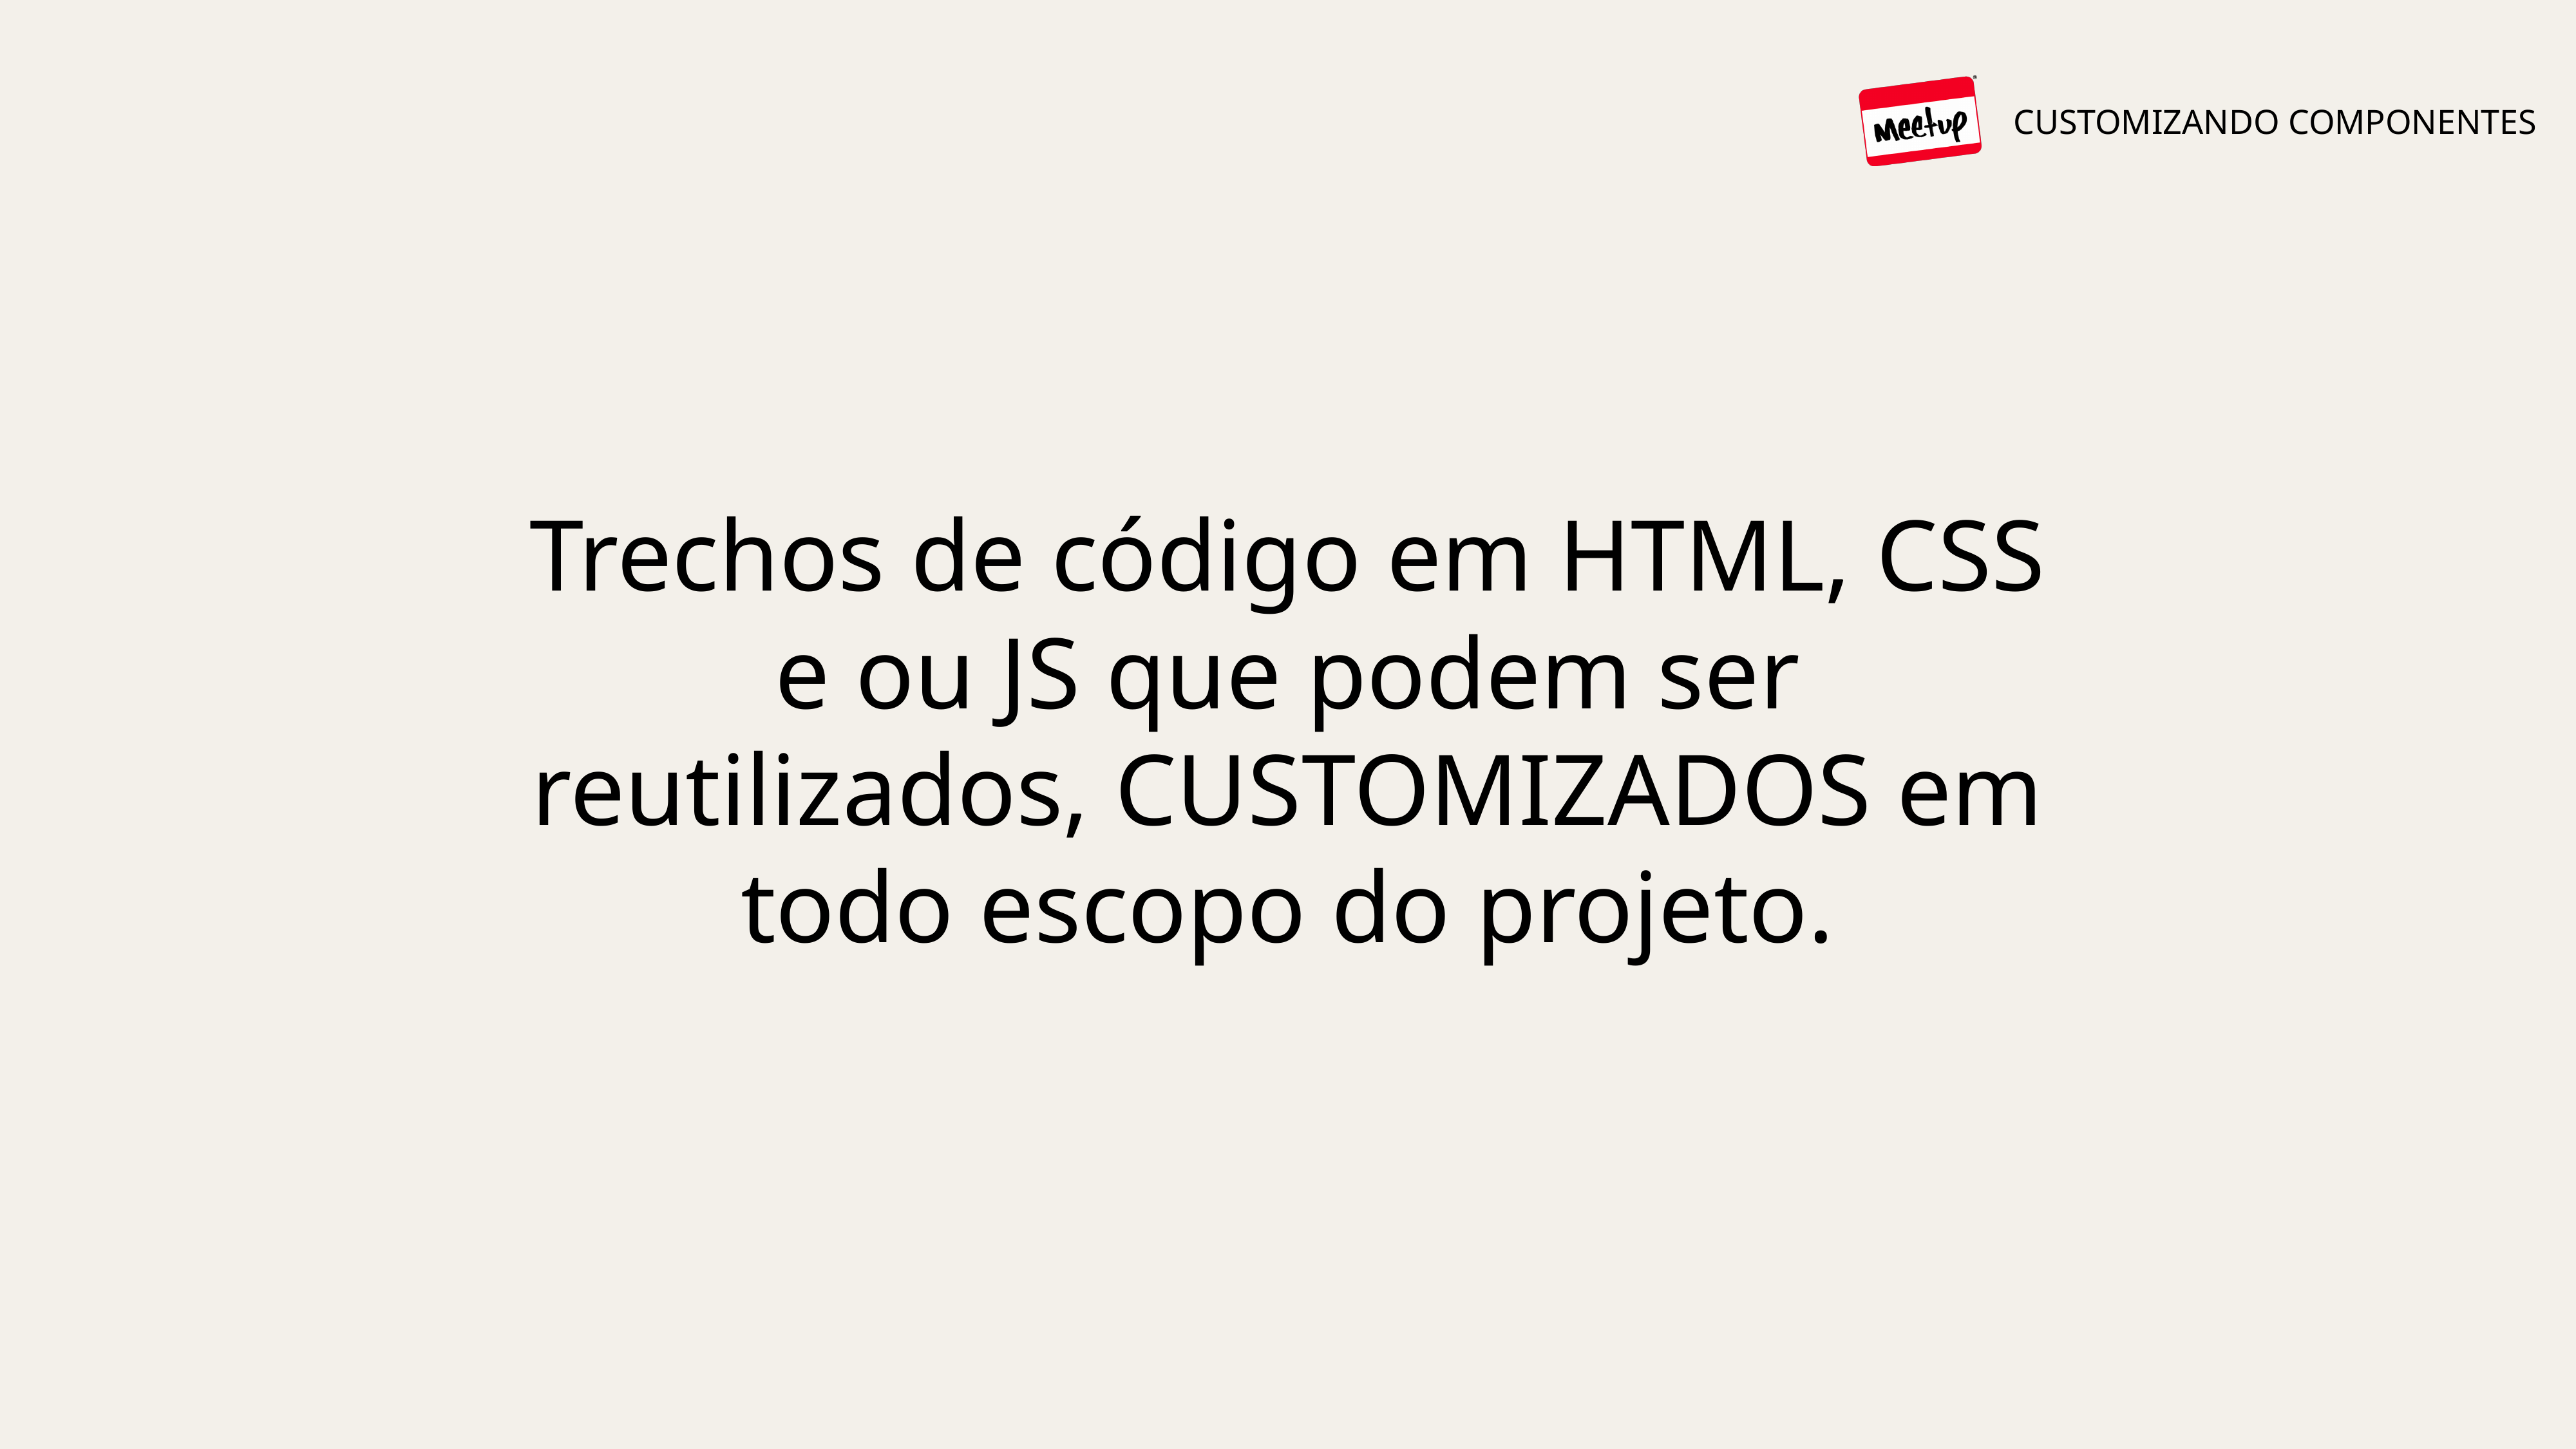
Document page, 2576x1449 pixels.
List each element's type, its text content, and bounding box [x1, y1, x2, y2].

picture [1859, 75, 1982, 166]
title Trechos de código em HTML, CSS e ou JS que podem ser reutilizados, CUSTOMIZADOS em todo escopo do projeto. [510, 478, 2066, 971]
